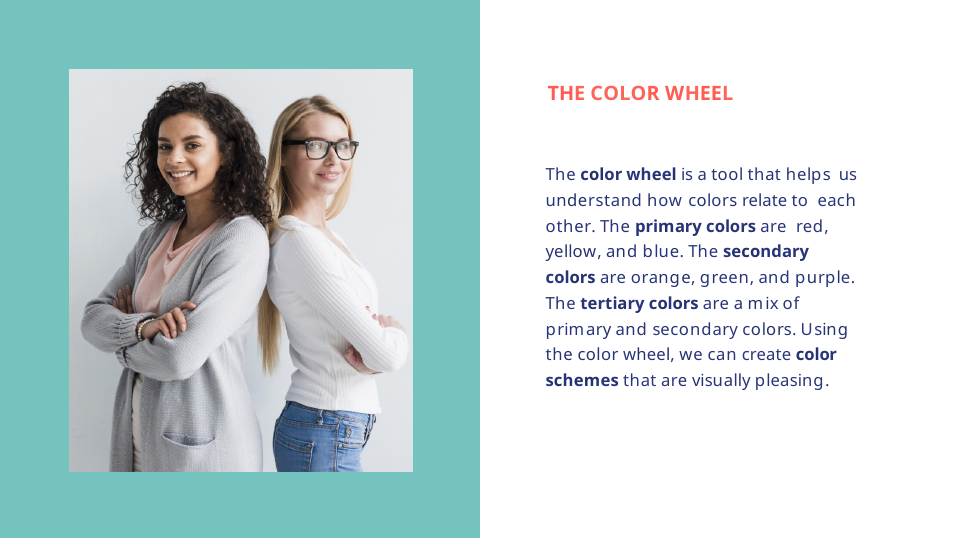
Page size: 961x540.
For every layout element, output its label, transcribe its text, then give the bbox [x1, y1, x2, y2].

title THE COLOR WHEEL [545, 77, 760, 155]
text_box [0, 0, 481, 539]
text_box The color wheel is a tool that helps us understand how colors relate to each other. The primary colors are red, yellow, and blue. The secondary colors are orange, green, and purple. The tertiary colors are a mix of primary and secondary colors. Using the color wheel, we can create color schemes that are visually pleasing. [543, 155, 866, 390]
